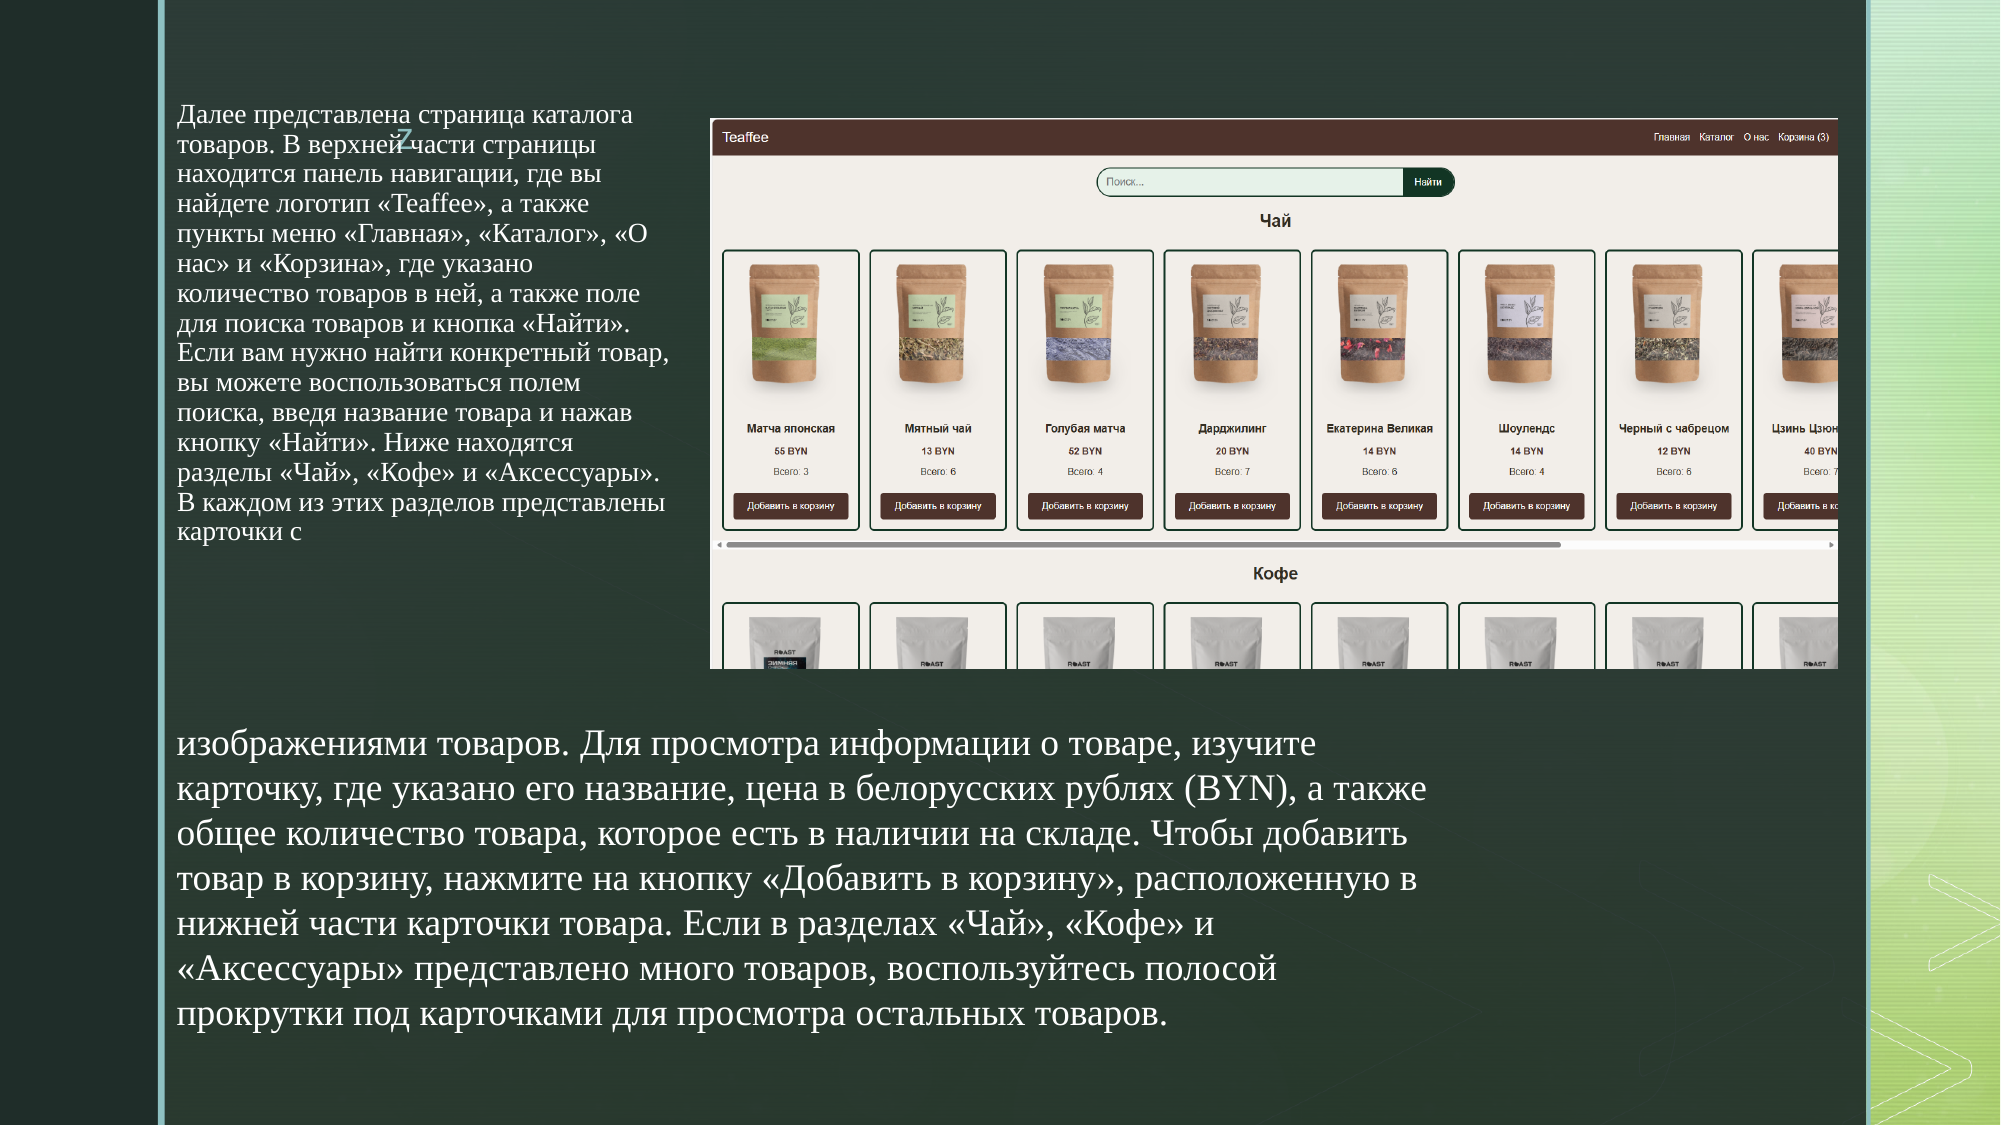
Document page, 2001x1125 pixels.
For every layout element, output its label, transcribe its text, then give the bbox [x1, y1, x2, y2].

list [710, 118, 1839, 670]
picture [1871, 0, 2001, 1125]
title Далее представлена страница каталога товаров. В верхней части страницы находится панель навигации, где вы найдете логотип «Teaffee», а также пункты меню «Главная», «Каталог», «О нас» и «Корзина», где указано количество товаров в ней, а также поле для поиска товаров и кнопка «Найти». Если вам нужно найти конкретный товар, вы можете воспользоваться полем поиска, введя название товара и нажав кнопку «Найти». Ниже находятся разделы «Чай», «Кофе» и «Аксессуары». В каждом из этих разделов представлены карточки с [161, 91, 687, 556]
text_box изображениями товаров. Для просмотра информации о товаре, изучите карточку, где указано его название, цена в белорусских рублях (BYN), а также общее количество товара, которое есть в наличии на складе. Чтобы добавить товар в корзину, нажмите на кнопку «Добавить в корзину», расположенную в нижней части карточки товара. Если в разделах «Чай», «Кофе» и «Аксессуары» представлено много товаров, воспользуйтесь полосой прокрутки под карточками для просмотра остальных товаров. [161, 710, 1460, 1085]
